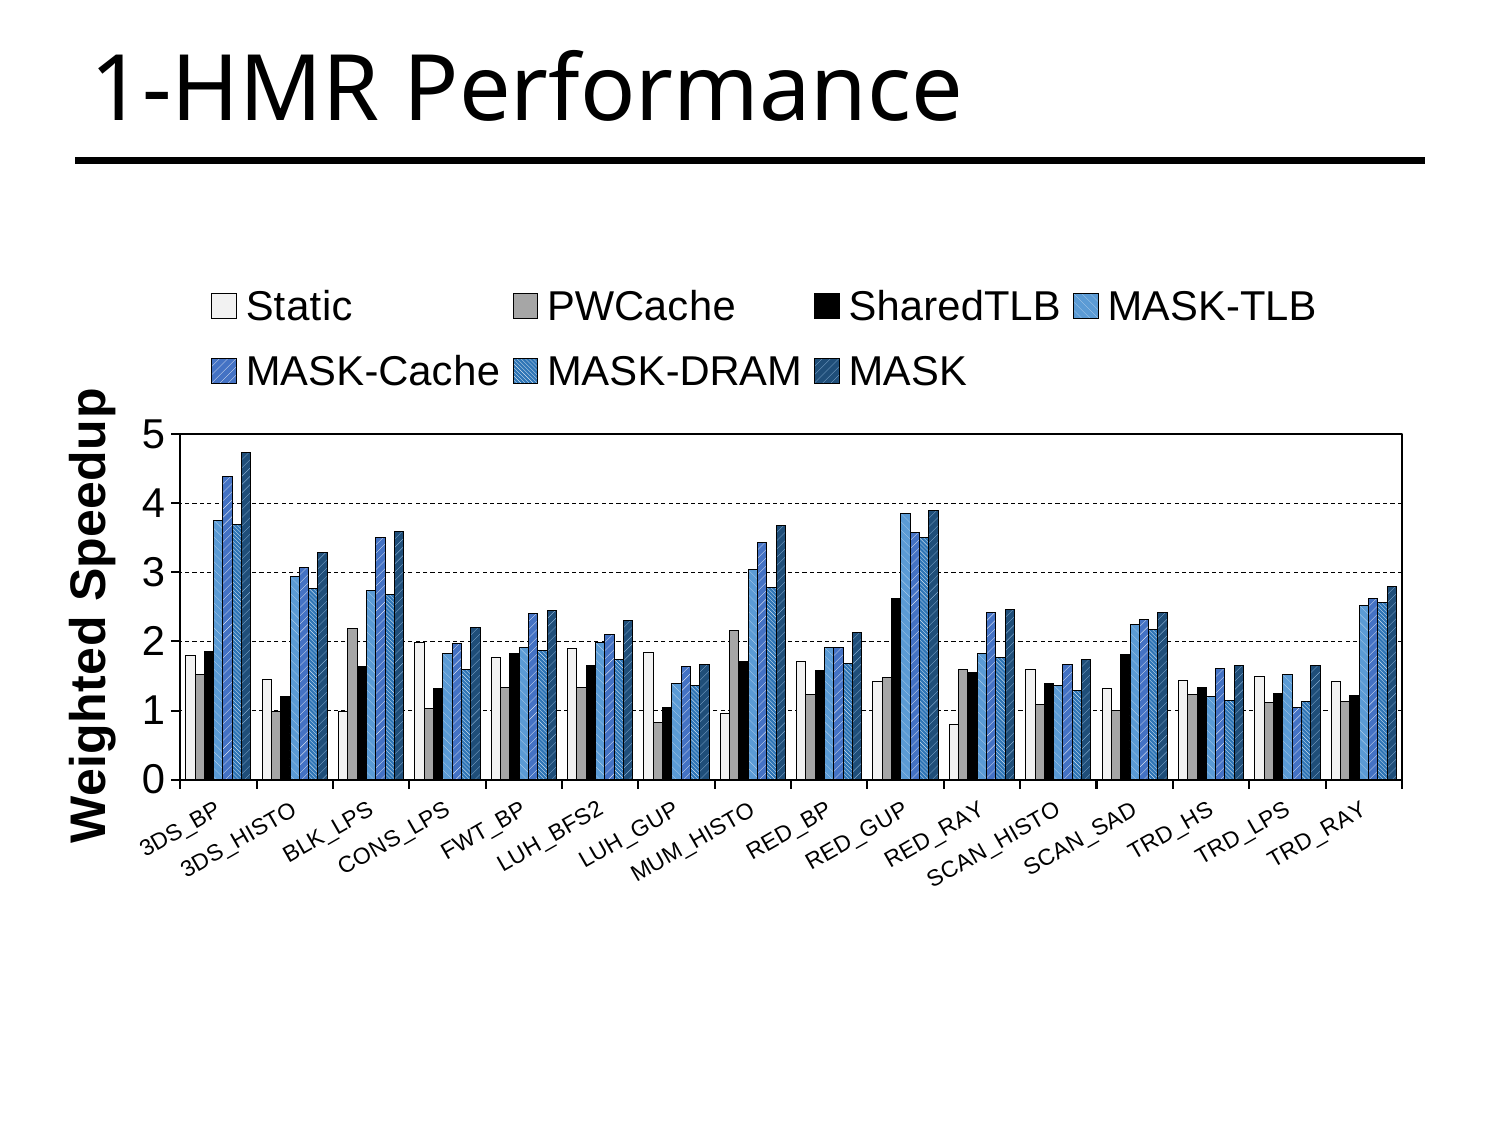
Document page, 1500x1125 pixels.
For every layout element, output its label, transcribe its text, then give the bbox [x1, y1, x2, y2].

chart [28, 263, 1445, 1012]
title 1-HMR Performance [75, 21, 1425, 157]
